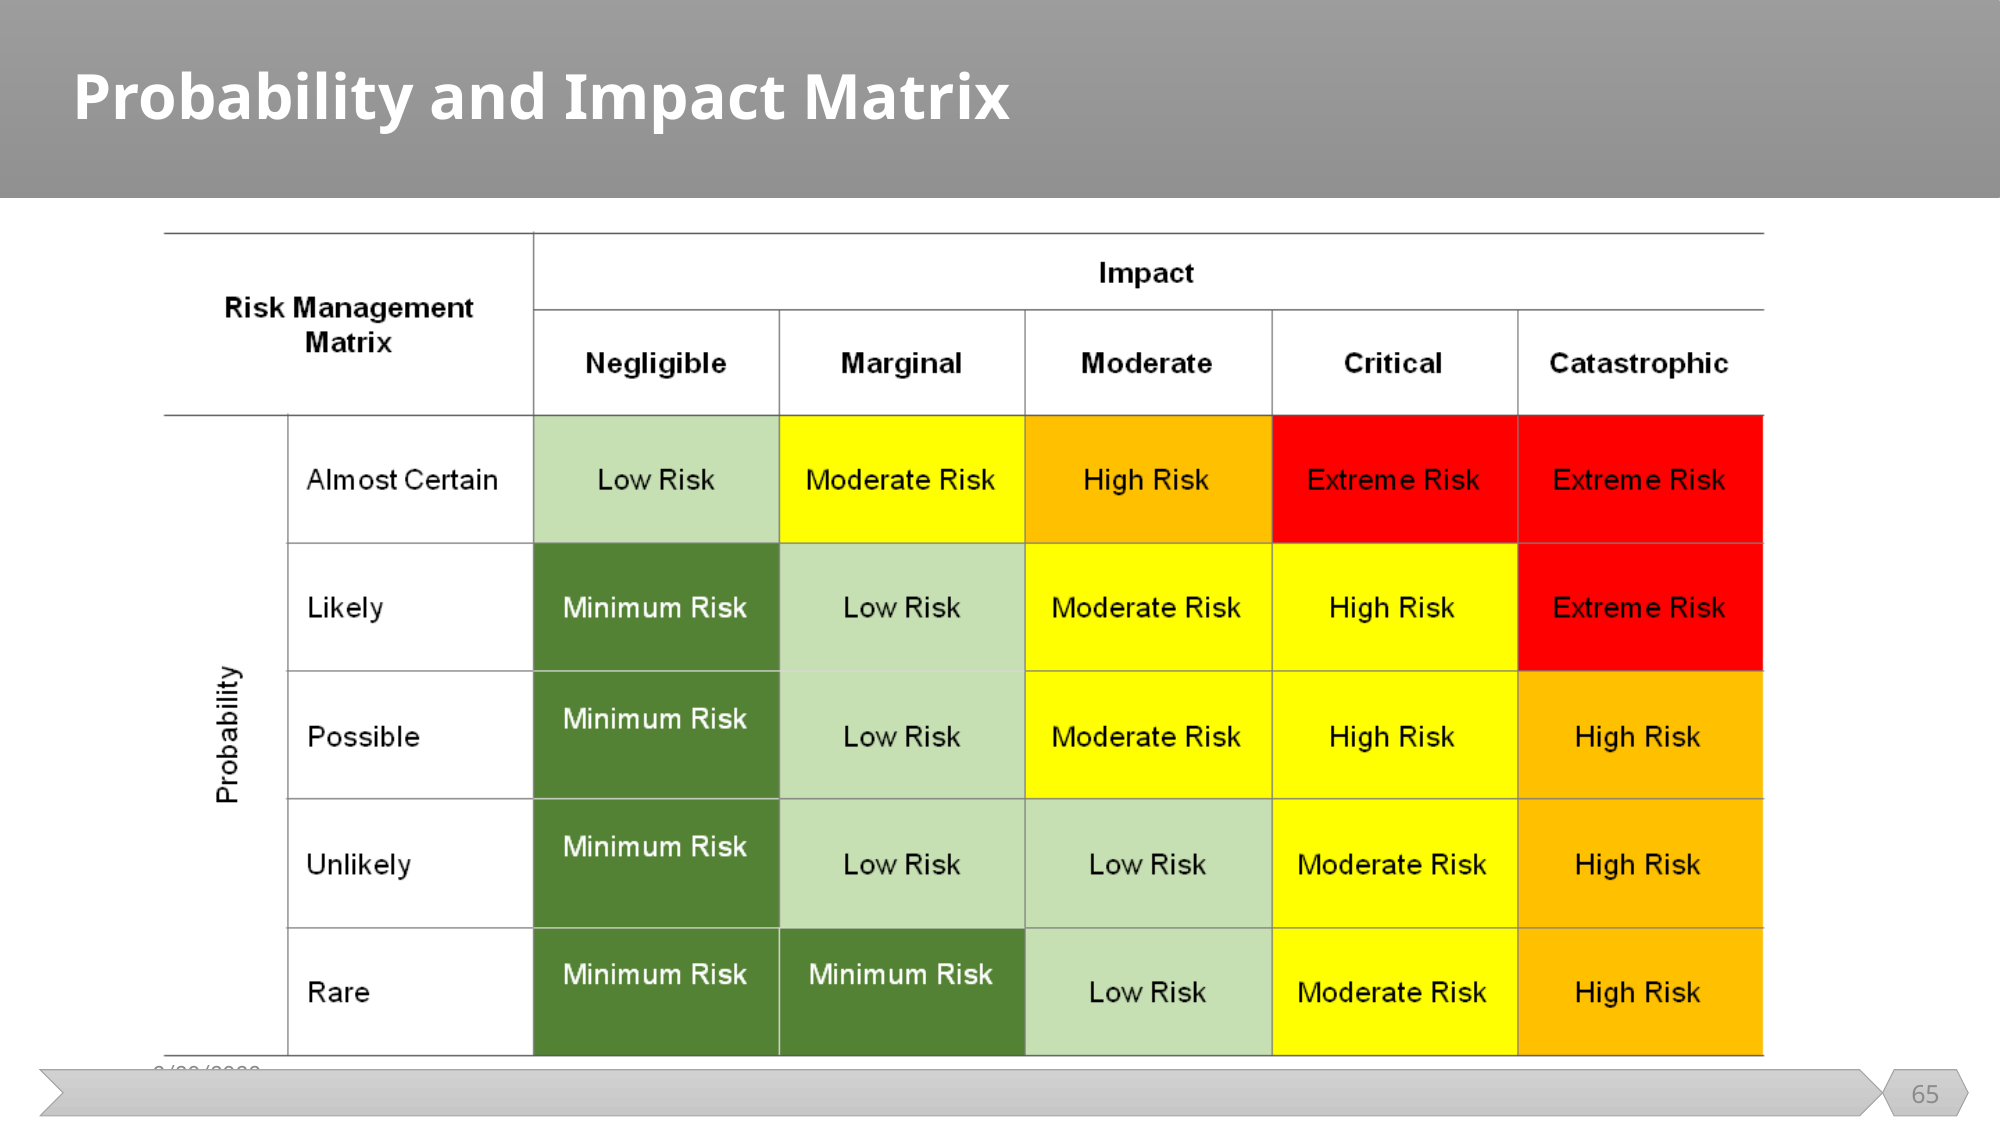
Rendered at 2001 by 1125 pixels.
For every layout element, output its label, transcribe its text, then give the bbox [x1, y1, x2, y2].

picture [141, 211, 1798, 1065]
title Probability and Impact Matrix [56, 0, 1969, 199]
slide_number 65 [1882, 1065, 1969, 1125]
